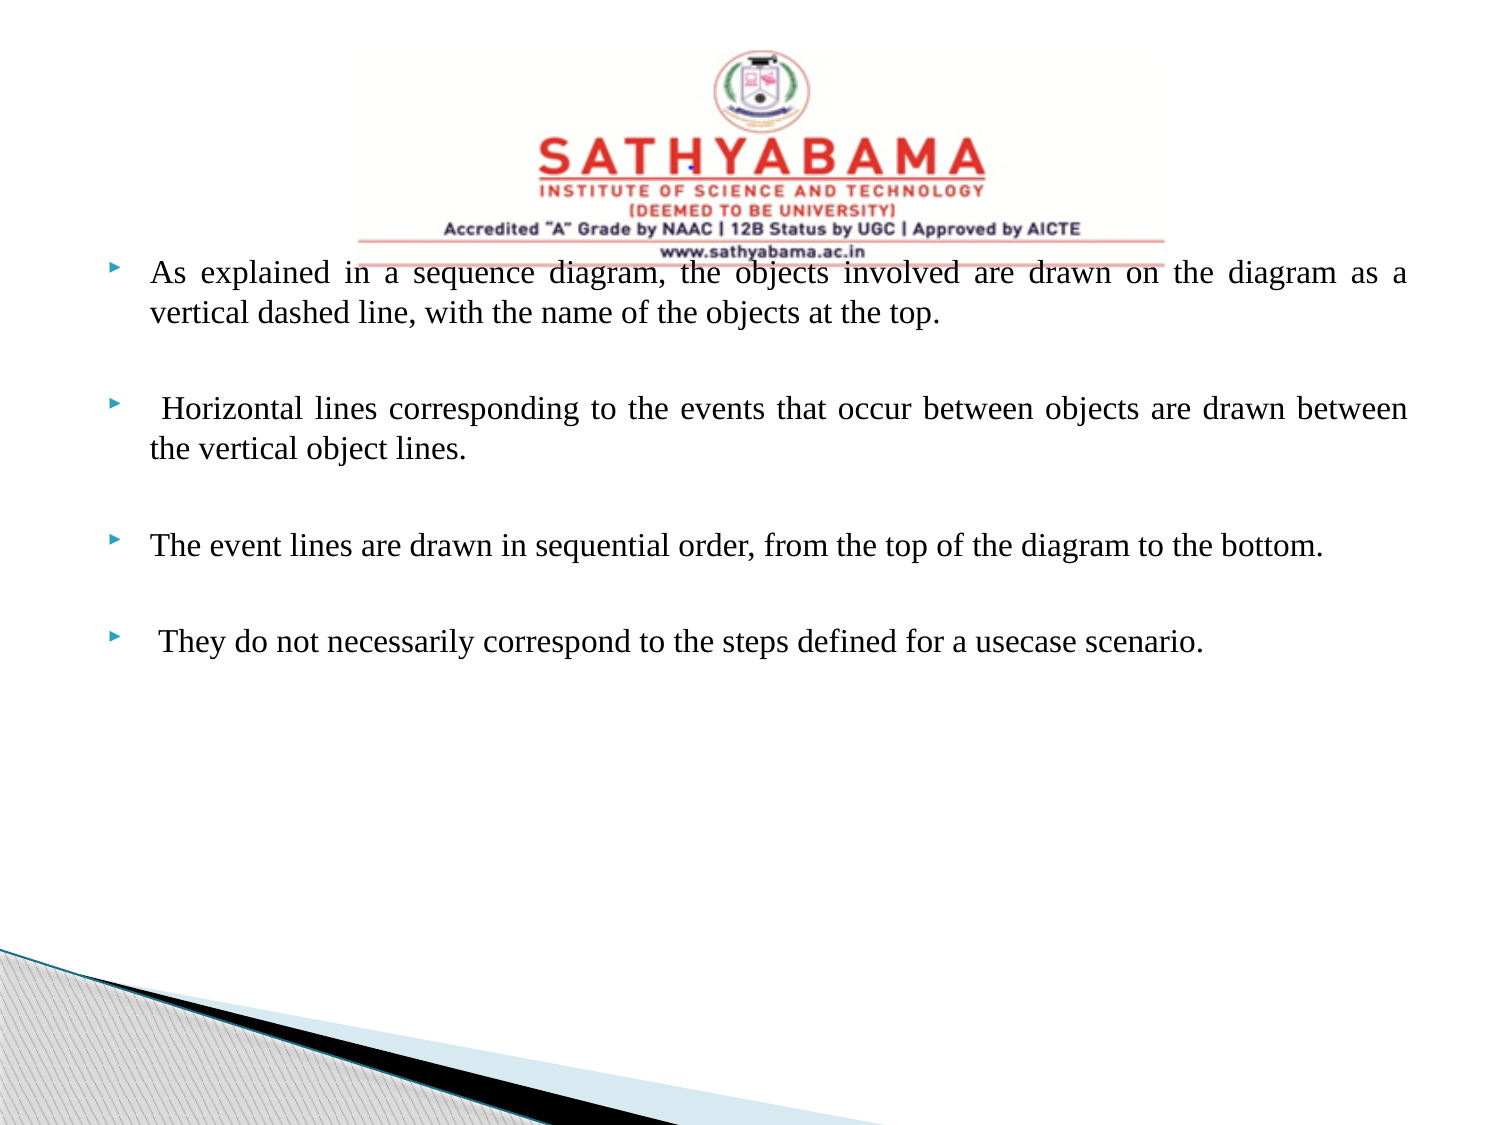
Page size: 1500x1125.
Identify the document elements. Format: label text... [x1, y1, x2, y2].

picture [324, 50, 1213, 243]
list As explained in a sequence diagram, the objects involved are drawn on the diagram as a vertical dashed line, with the name of the objects at the top. Horizontal lines corresponding to the events that occur between objects are drawn between the vertical object lines. The event lines are drawn in sequential order, from the top of the diagram to the bottom. They do not necessarily correspond to the steps defined for a usecase scenario. [75, 243, 1425, 986]
